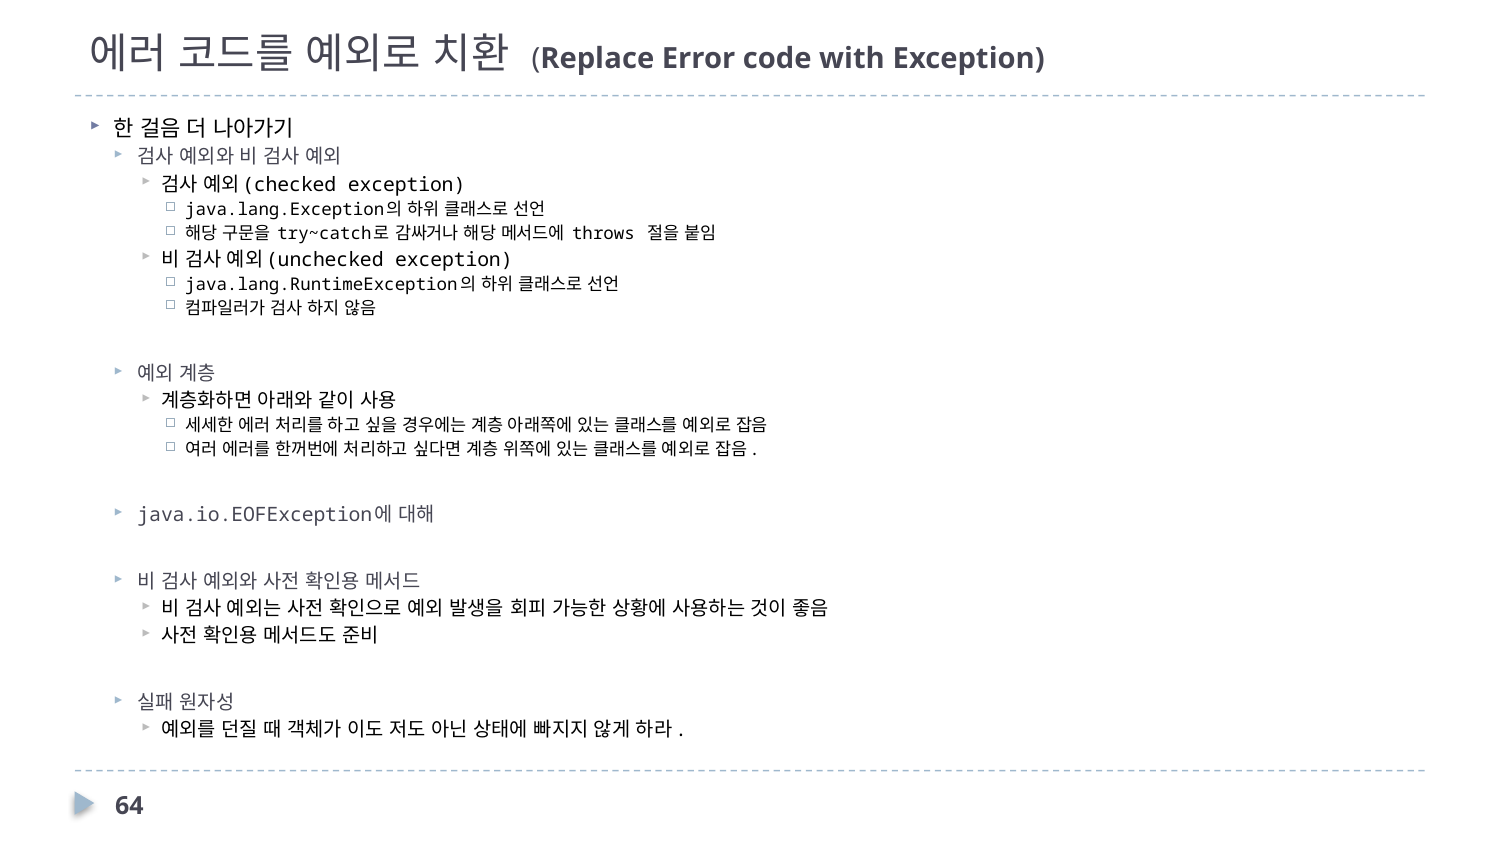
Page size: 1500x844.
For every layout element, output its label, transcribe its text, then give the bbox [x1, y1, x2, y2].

list 한 걸음 더 나아가기 검사 예외와 비 검사 예외 검사 예외(checked exception) java.lang.Exception의 하위 클래스로 선언 해당 구문을 try~catch로 감싸거나 해당 메서드에 throws 절을 붙임 비 검사 예외(unchecked exception) java.lang.RuntimeException의 하위 클래스로 선언 컴파일러가 검사 하지 않음 예외 계층 계층화하면 아래와 같이 사용 세세한 에러 처리를 하고 싶을 경우에는 계층 아래쪽에 있는 클래스를 예외로 잡음 여러 에러를 한꺼번에 처리하고 싶다면 계층 위쪽에 있는 클래스를 예외로 잡음. java.io.EOFException에 대해 비 검사 예외와 사전 확인용 메서드 비 검사 예외는 사전 확인으로 예외 발생을 회피 가능한 상황에 사용하는 것이 좋음 사전 확인용 메서드도 준비 실패 원자성 예외를 던질 때 객체가 이도 저도 아닌 상태에 빠지지 않게 하라. [75, 106, 1425, 758]
title 에러 코드를 예외로 치환 (Replace Error code with Exception) [75, 18, 1425, 85]
slide_number 64 [100, 782, 426, 827]
